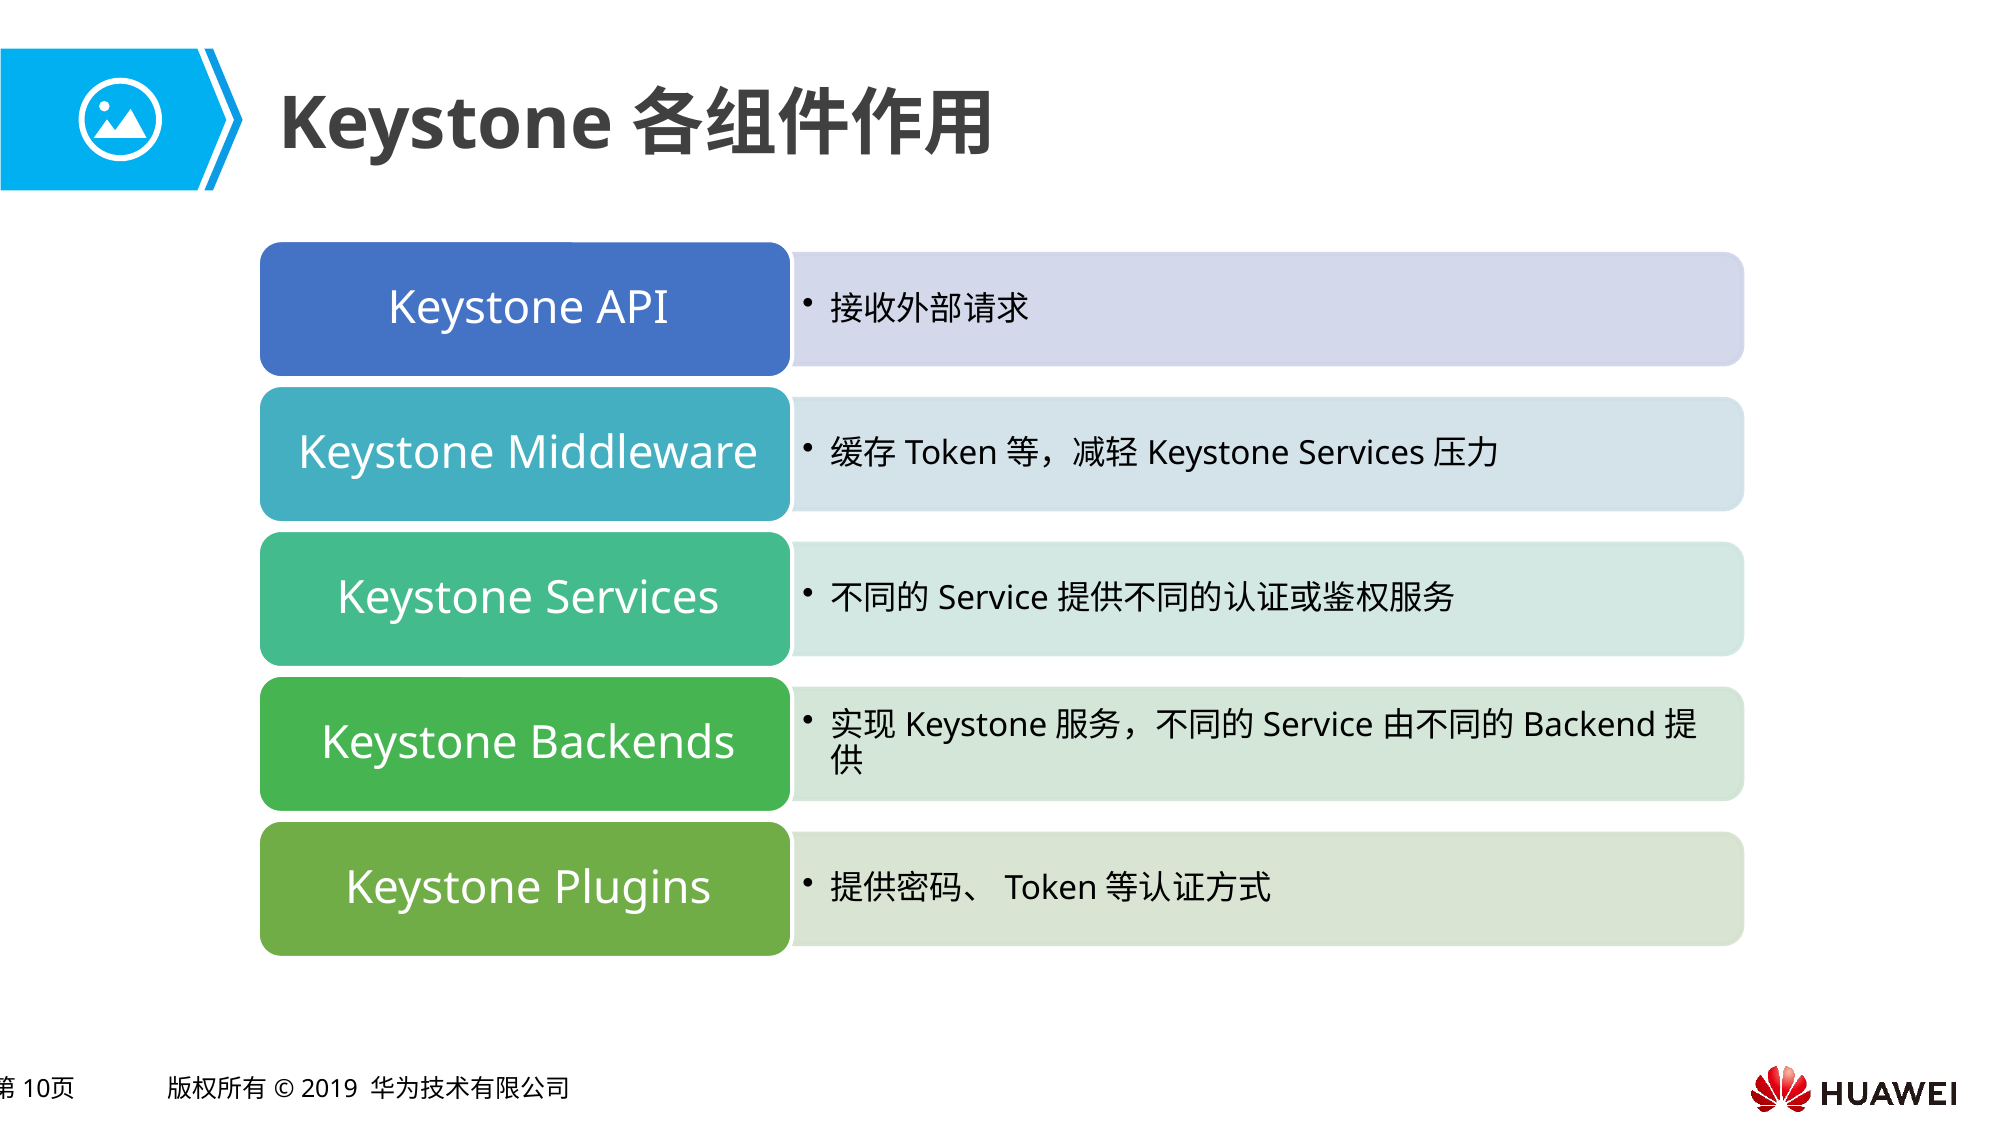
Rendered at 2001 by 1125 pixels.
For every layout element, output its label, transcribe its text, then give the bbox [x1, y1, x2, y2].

picture [1751, 1066, 1956, 1112]
title Keystone各组件作用 [261, 67, 1875, 173]
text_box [257, 239, 1743, 959]
